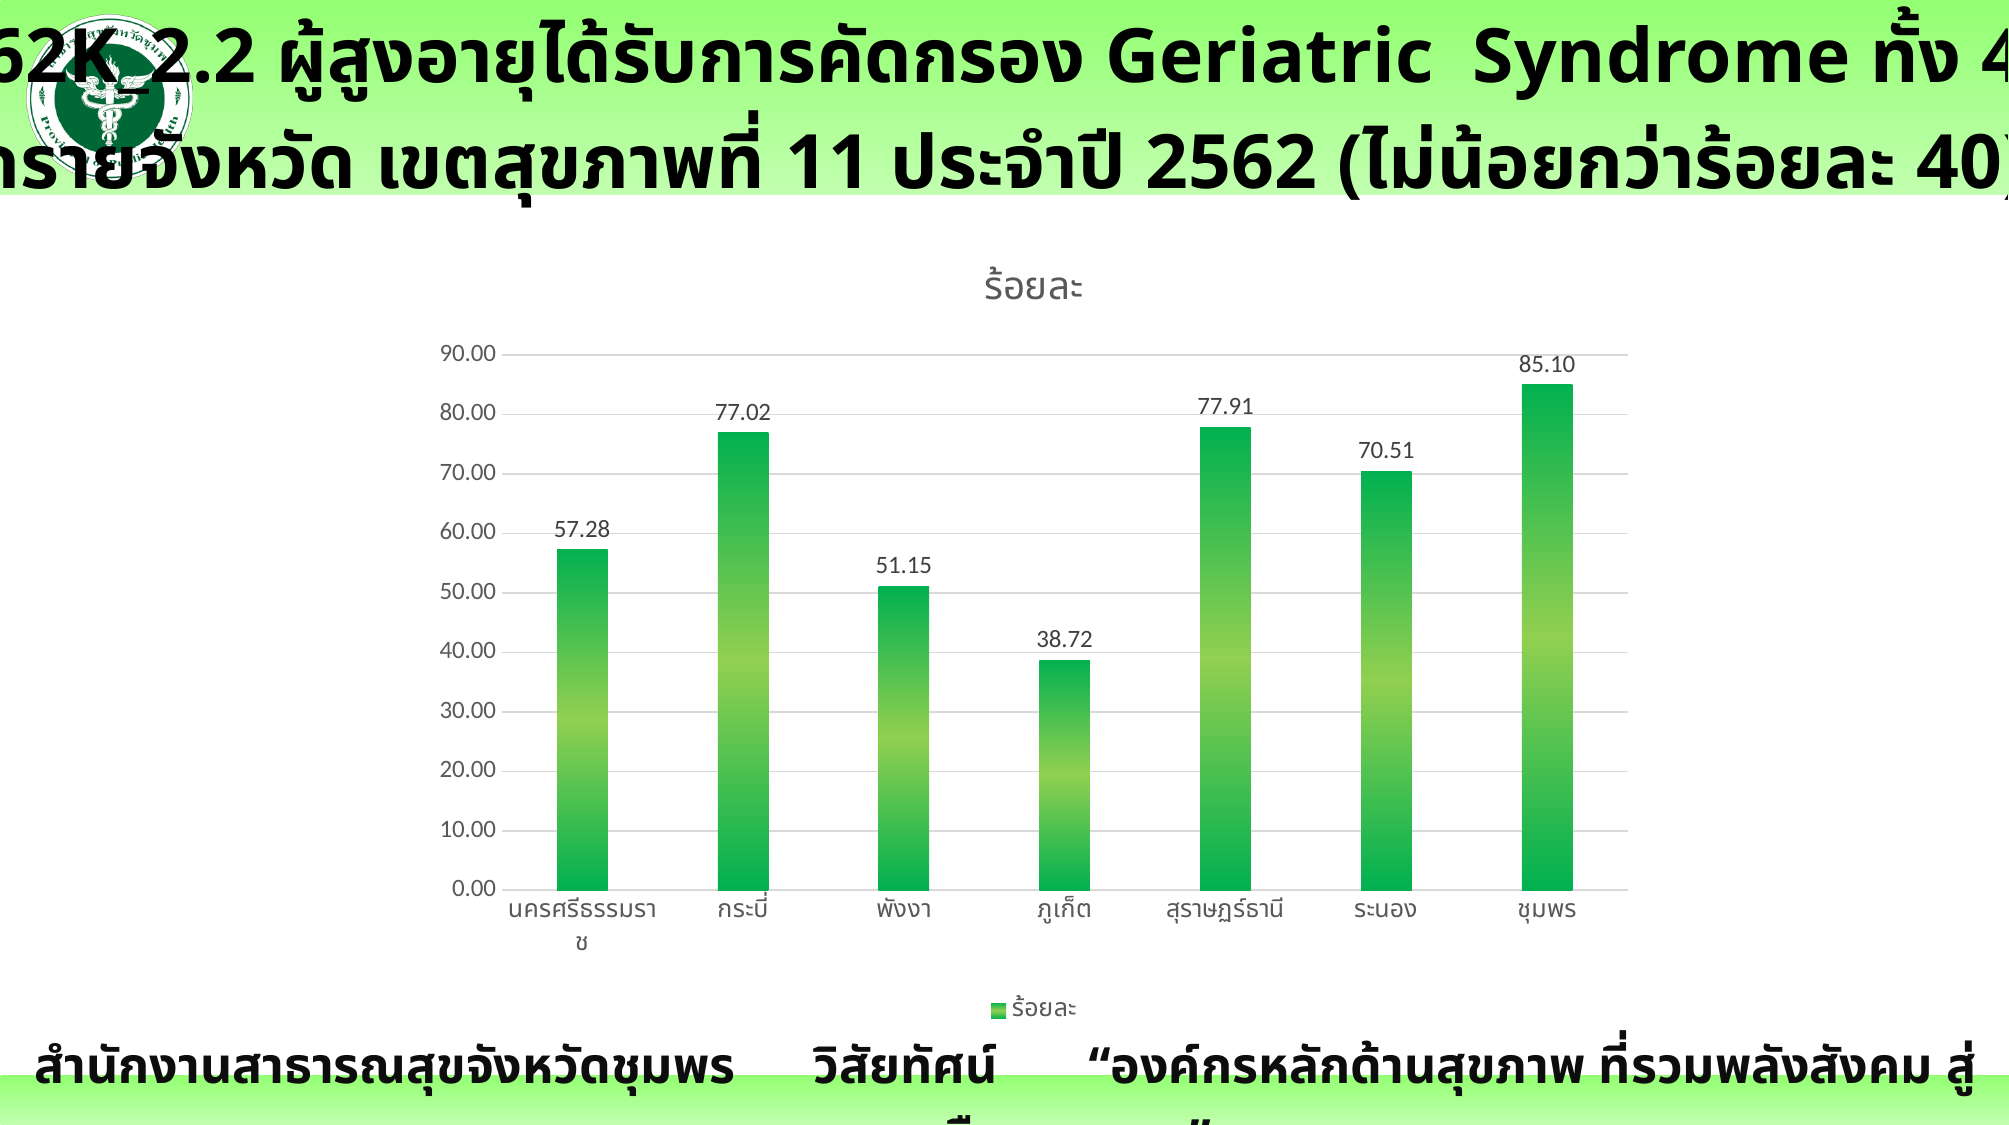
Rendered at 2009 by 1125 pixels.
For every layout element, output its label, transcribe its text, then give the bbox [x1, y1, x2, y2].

text_box QOF 62K_2.2 ผู้สูงอายุได้รับการคัดกรอง Geriatric Syndrome ทั้ง 4 ข้อ จำแนกรายจังหวัด เขตสุขภาพที่ 11 ประจำปี 2562 (ไม่น้อยกว่าร้อยละ 40) [0, 0, 2008, 215]
text_box สำนักงานสาธารณสุขจังหวัดชุมพร วิสัยทัศน์ “องค์กรหลักด้านสุขภาพ ที่รวมพลังสังคม สู่ชุมพรเมืองสุขภาวะ” [0, 1075, 2008, 1125]
picture [26, 14, 193, 181]
chart [414, 229, 1653, 1034]
